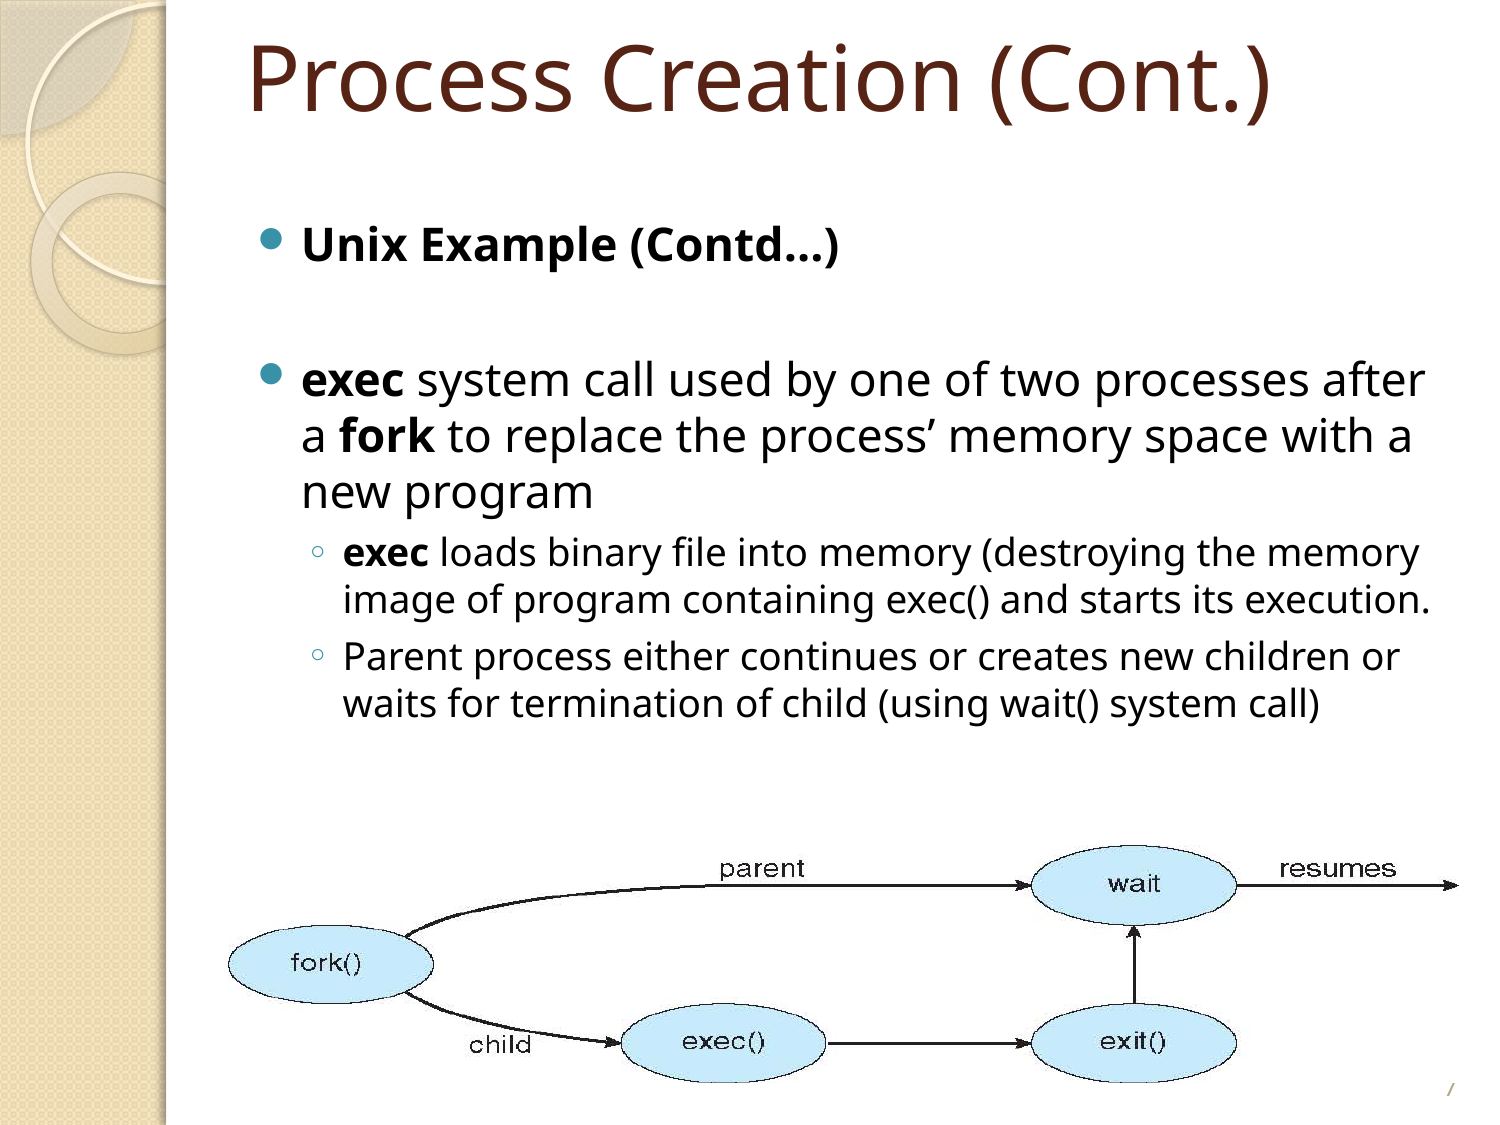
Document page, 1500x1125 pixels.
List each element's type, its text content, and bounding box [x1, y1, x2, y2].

list Unix Example (Contd…) exec system call used by one of two processes after a fork to replace the process’ memory space with a new program exec loads binary file into memory (destroying the memory image of program containing exec() and starts its execution. Parent process either continues or creates new children or waits for termination of child (using wait() system call) [230, 208, 1461, 776]
slide_number 7 [1413, 1034, 1488, 1113]
picture [227, 845, 1459, 1083]
title Process Creation (Cont.) [230, 0, 1461, 149]
